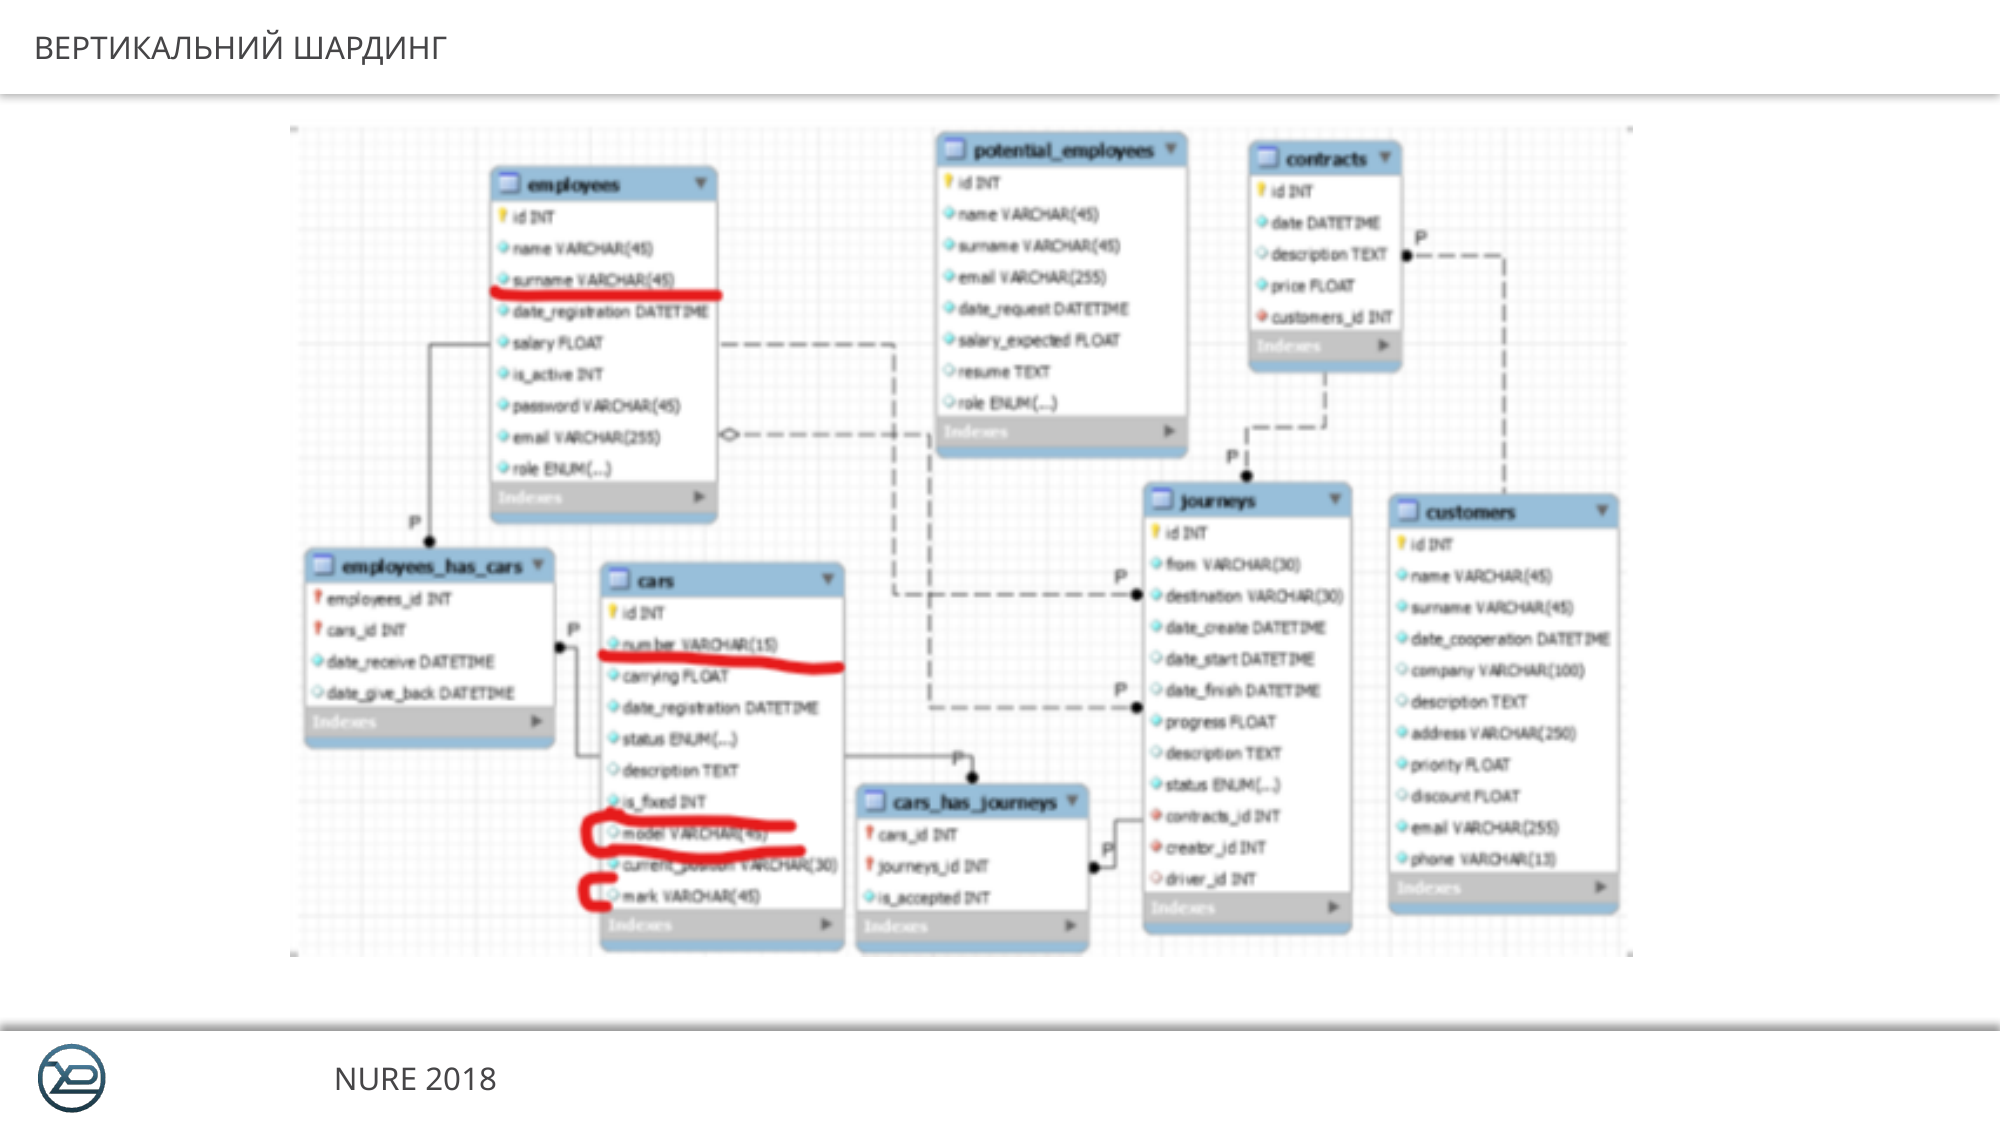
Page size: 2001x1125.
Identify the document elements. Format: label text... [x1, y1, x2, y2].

text_box Вертикальний шардинг [0, 0, 2000, 94]
picture [36, 1043, 106, 1113]
picture [290, 119, 1633, 958]
text_box NURE 2018 [0, 1031, 2000, 1125]
